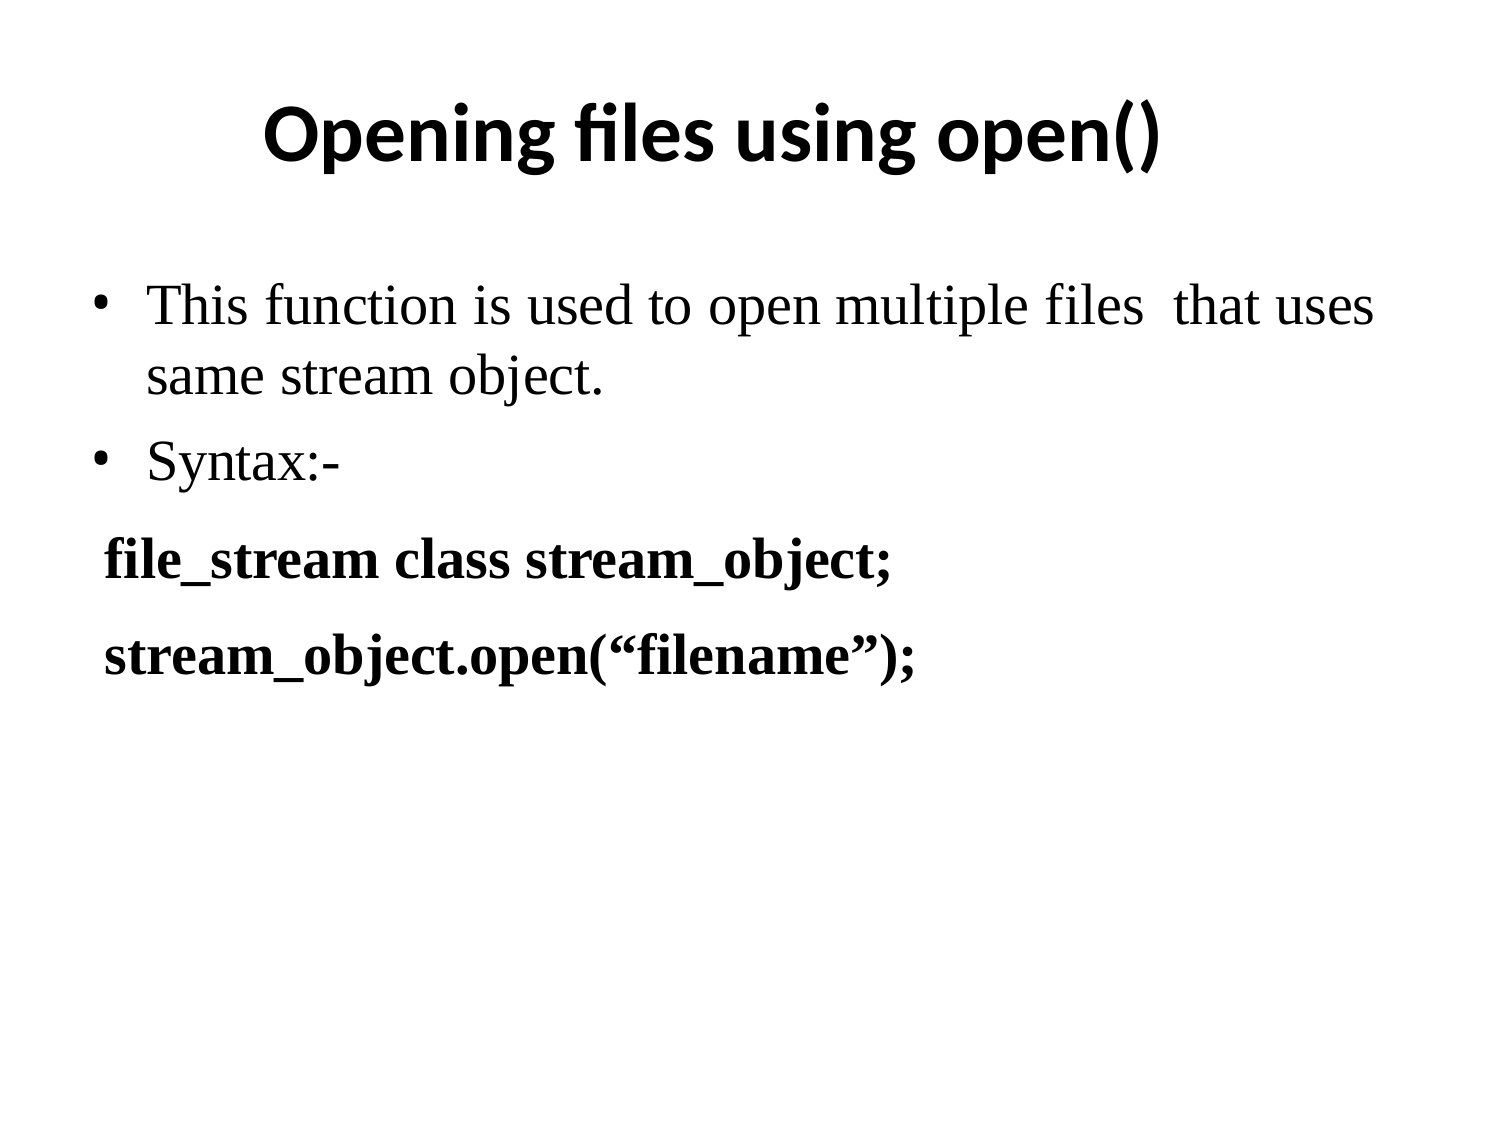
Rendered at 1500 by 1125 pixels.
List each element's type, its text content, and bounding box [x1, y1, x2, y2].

title Opening files using open() [261, 75, 1238, 263]
text_box This function is used to open multiple files that uses same stream object. Syntax:- file_stream class stream_object; stream_object.open(“filename”); [87, 263, 1463, 686]
